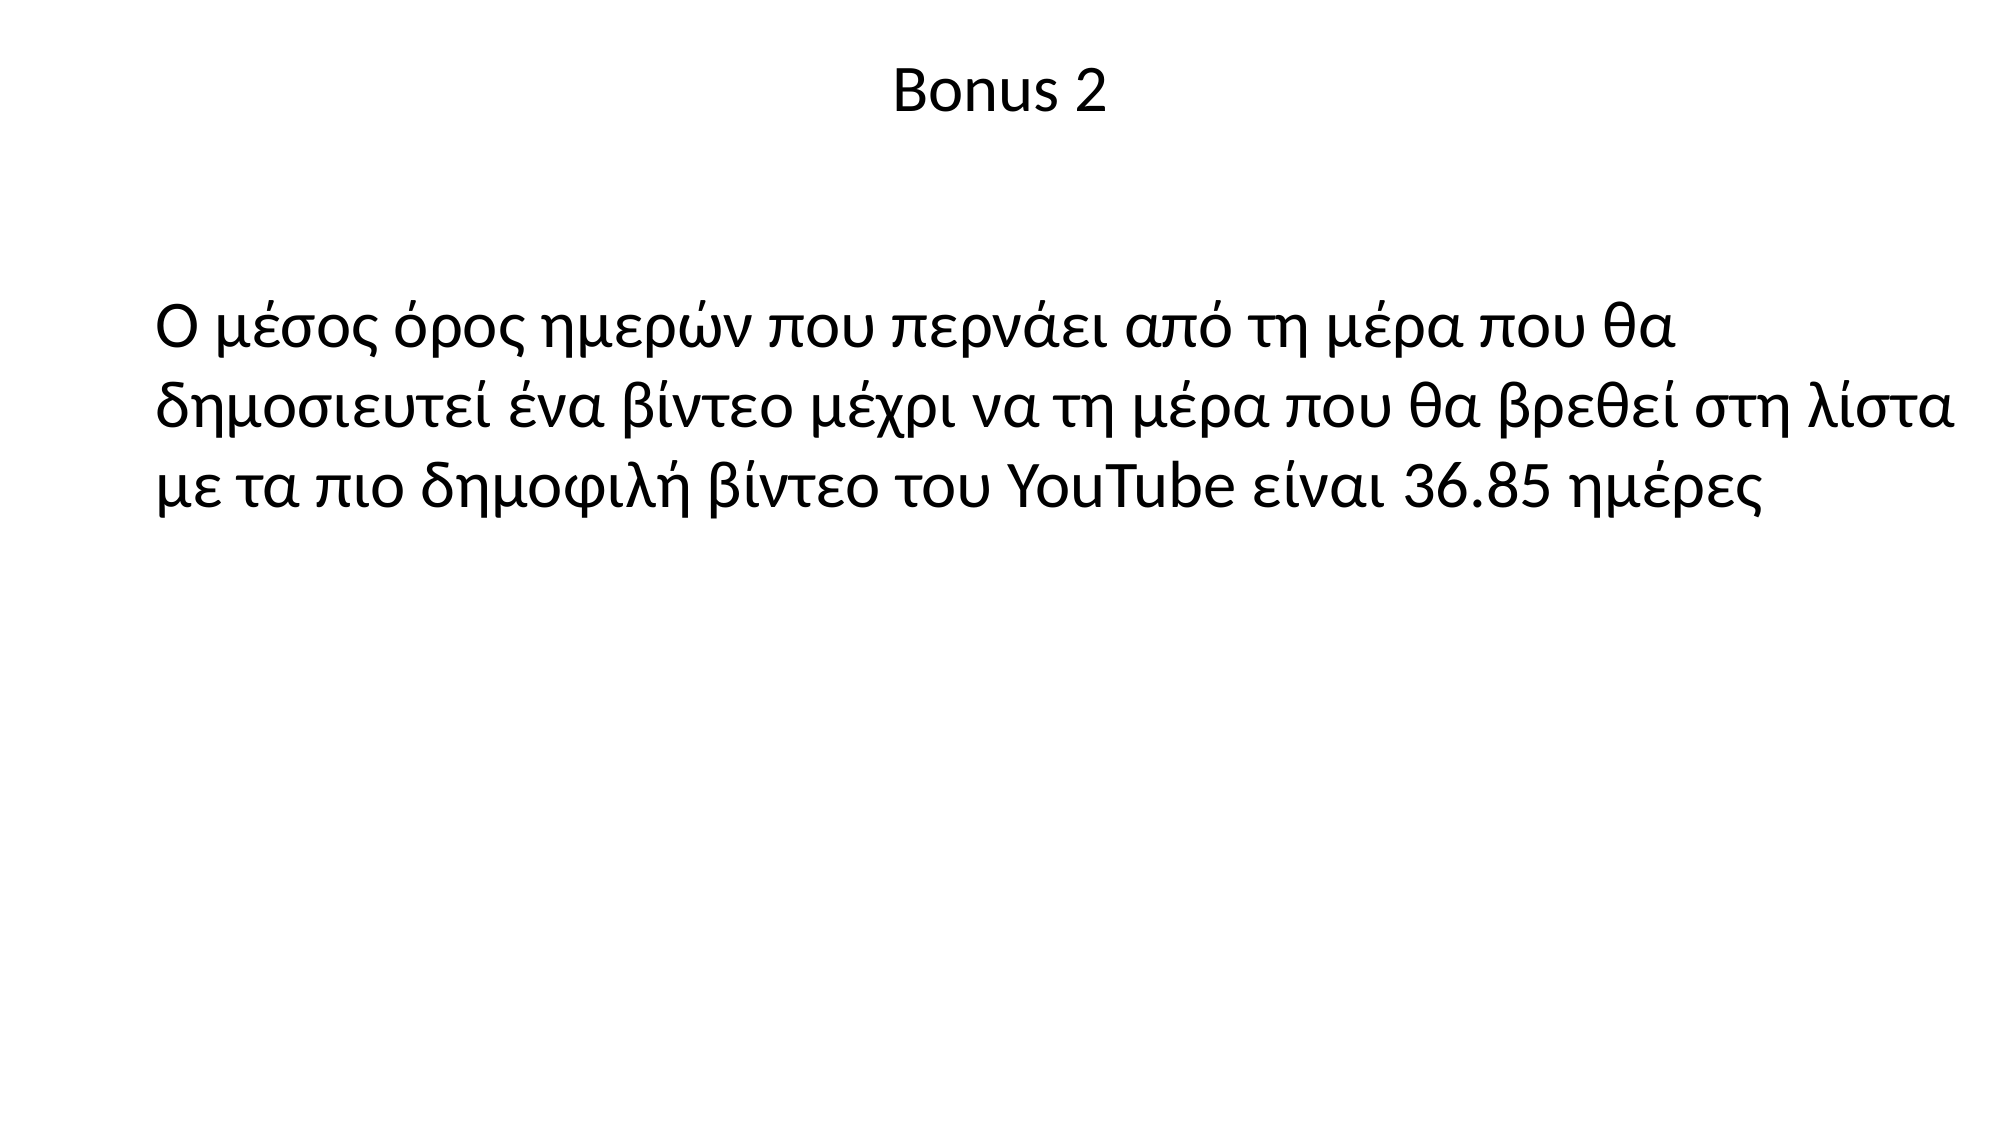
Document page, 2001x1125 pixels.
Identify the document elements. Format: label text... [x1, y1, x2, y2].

title Bonus 2 [26, 0, 1974, 205]
text_box Ο μέσος όρος ημερών που περνάει από τη μέρα που θα δημοσιευτεί ένα βίντεο μέχρι να τη μέρα που θα βρεθεί στη λίστα με τα πιο δημοφιλή βίντεο του YouTube είναι 36.85 ημέρες [140, 273, 1977, 529]
